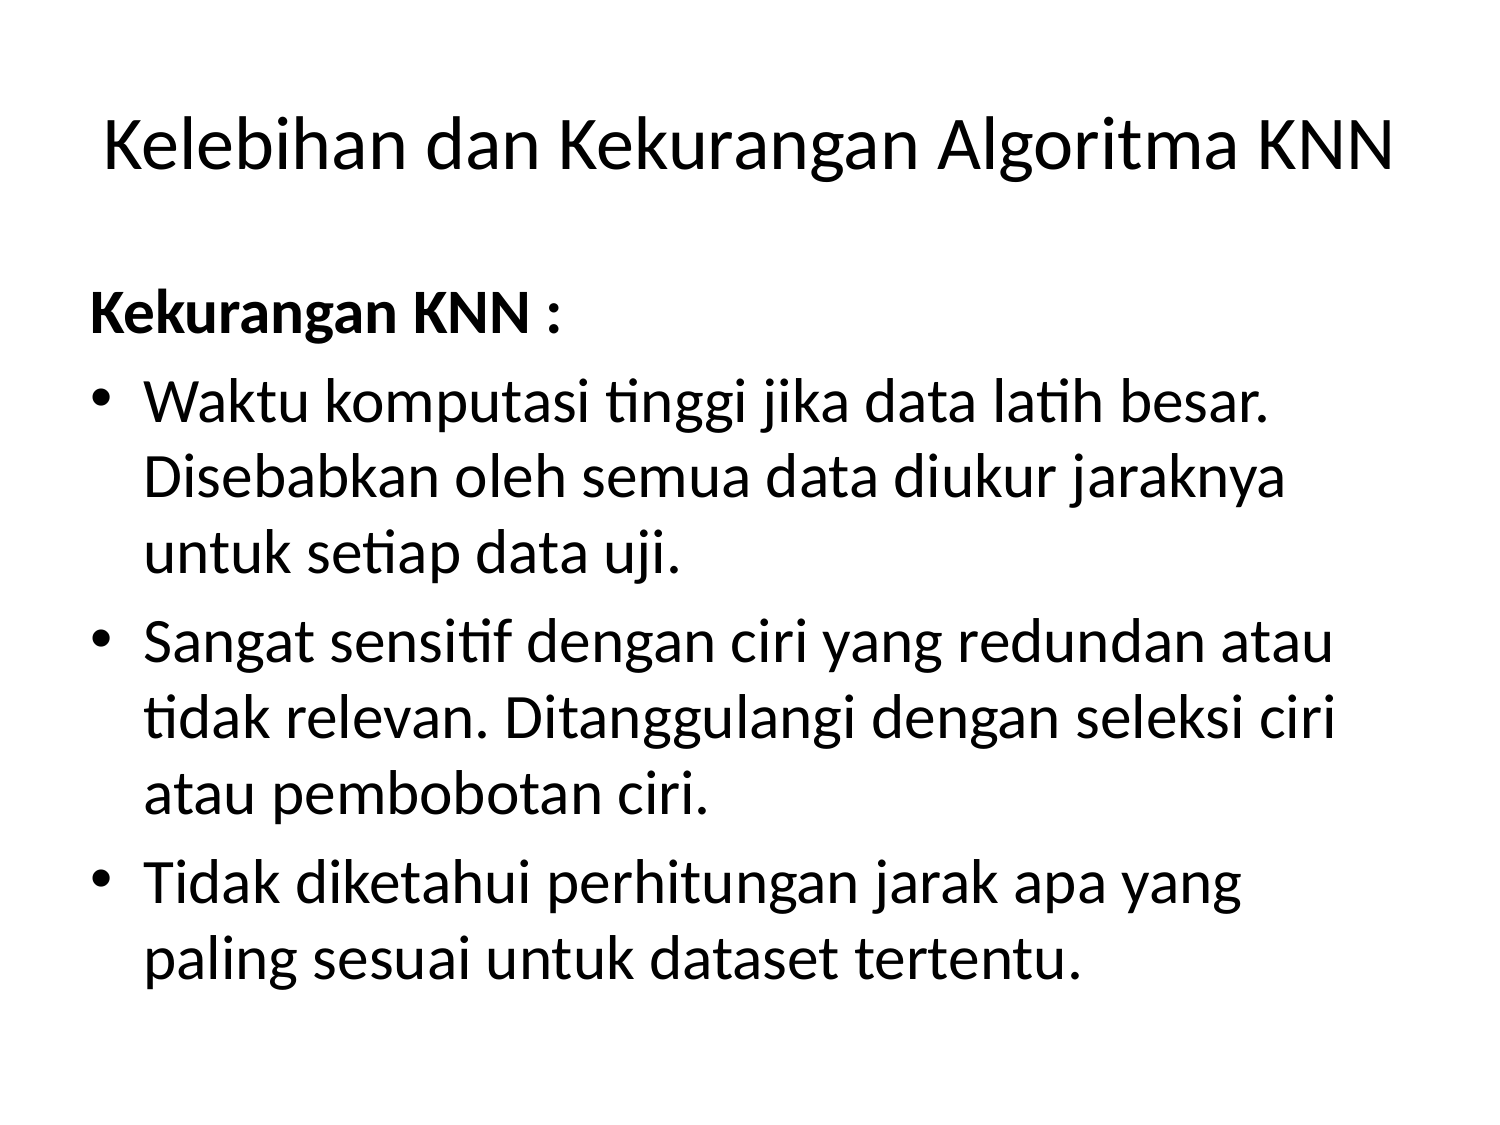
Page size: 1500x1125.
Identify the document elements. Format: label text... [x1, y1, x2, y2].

title Kelebihan dan Kekurangan Algoritma KNN [75, 45, 1425, 233]
list Kekurangan KNN : Waktu komputasi tinggi jika data latih besar. Disebabkan oleh semua data diukur jaraknya untuk setiap data uji. Sangat sensitif dengan ciri yang redundan atau tidak relevan. Ditanggulangi dengan seleksi ciri atau pembobotan ciri. Tidak diketahui perhitungan jarak apa yang paling sesuai untuk dataset tertentu. [75, 262, 1425, 1005]
